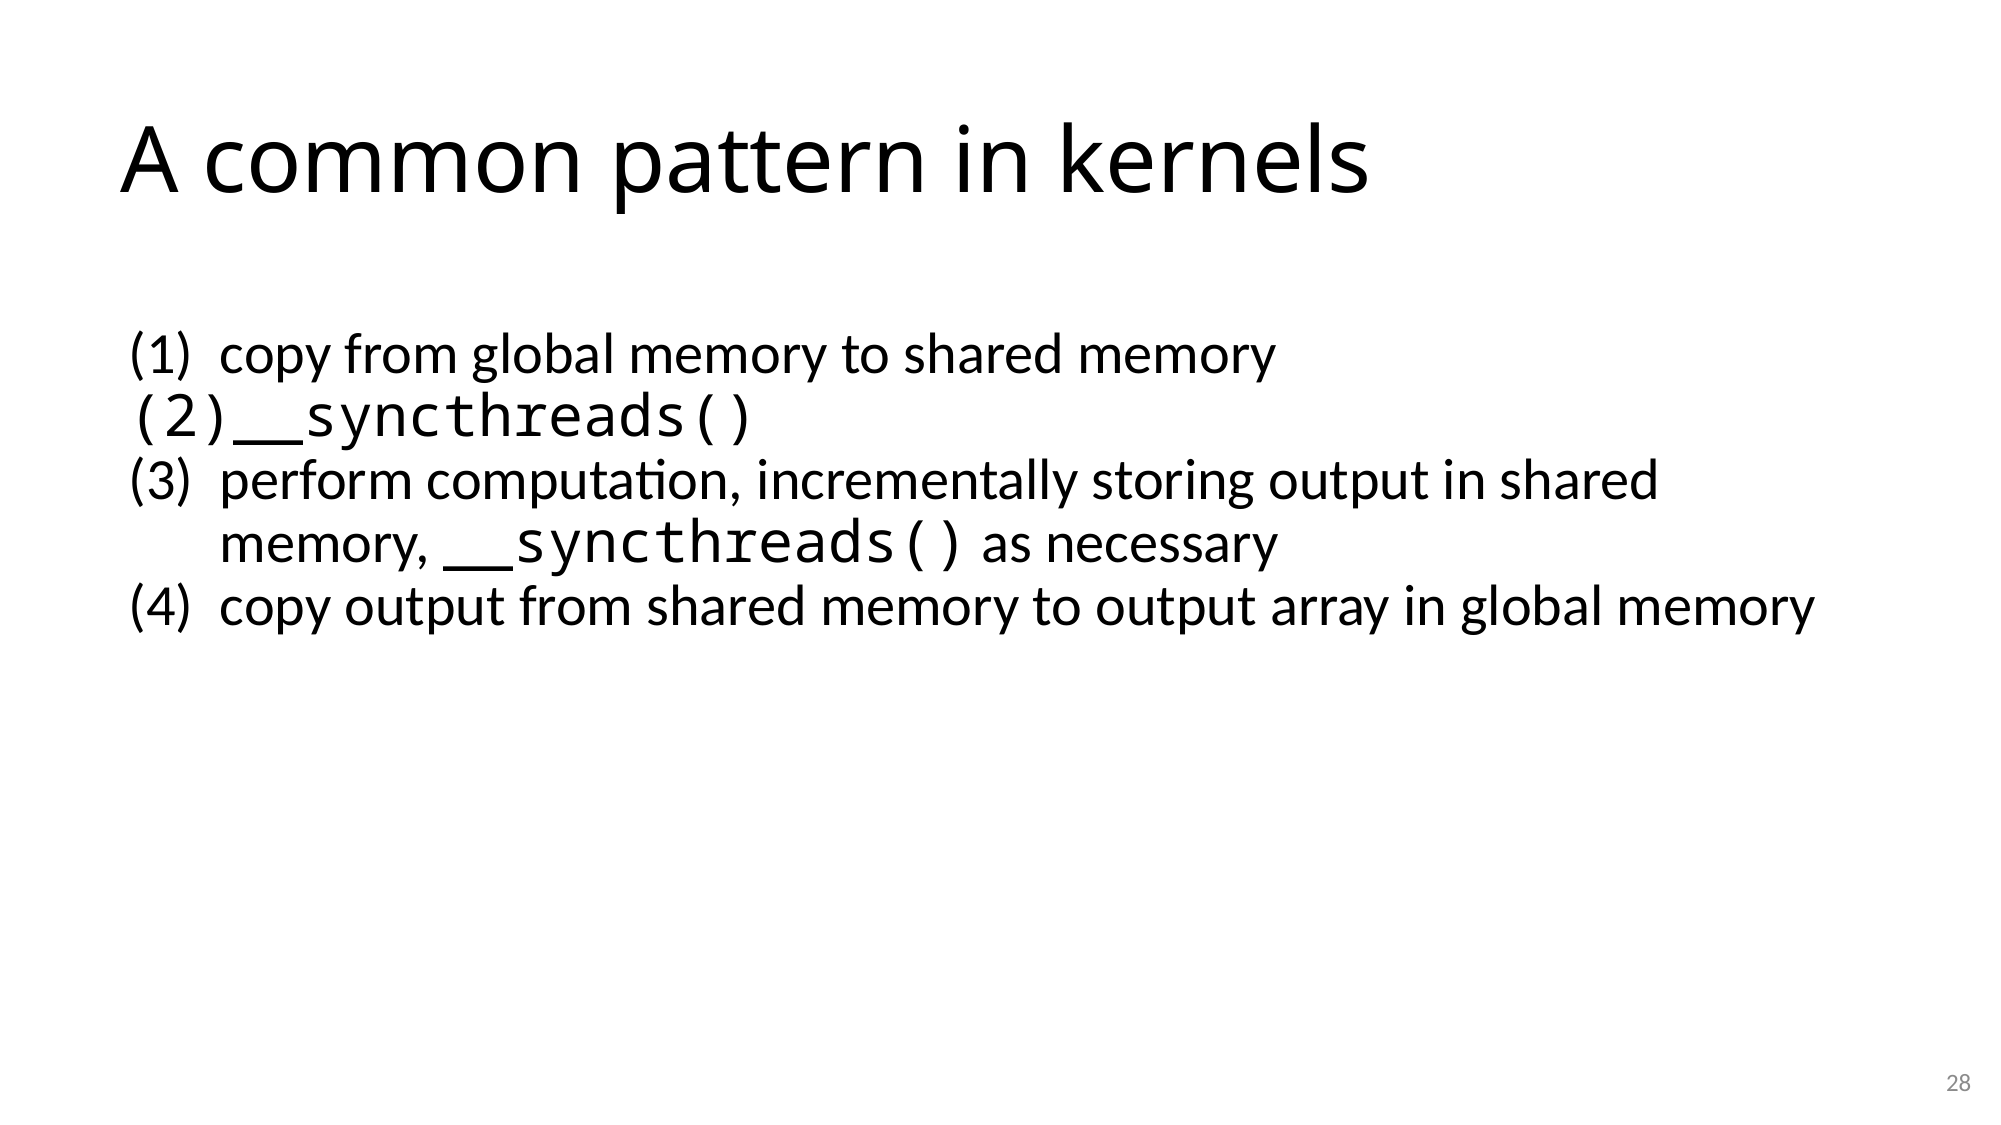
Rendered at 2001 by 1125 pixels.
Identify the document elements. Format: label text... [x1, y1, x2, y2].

slide_number 28 [1871, 1038, 1992, 1125]
title A common pattern in kernels [99, 45, 1900, 233]
list copy from global memory to shared memory __syncthreads() perform computation, incrementally storing output in shared memory, __syncthreads() as necessary copy output from shared memory to output array in global memory [99, 303, 1900, 1078]
